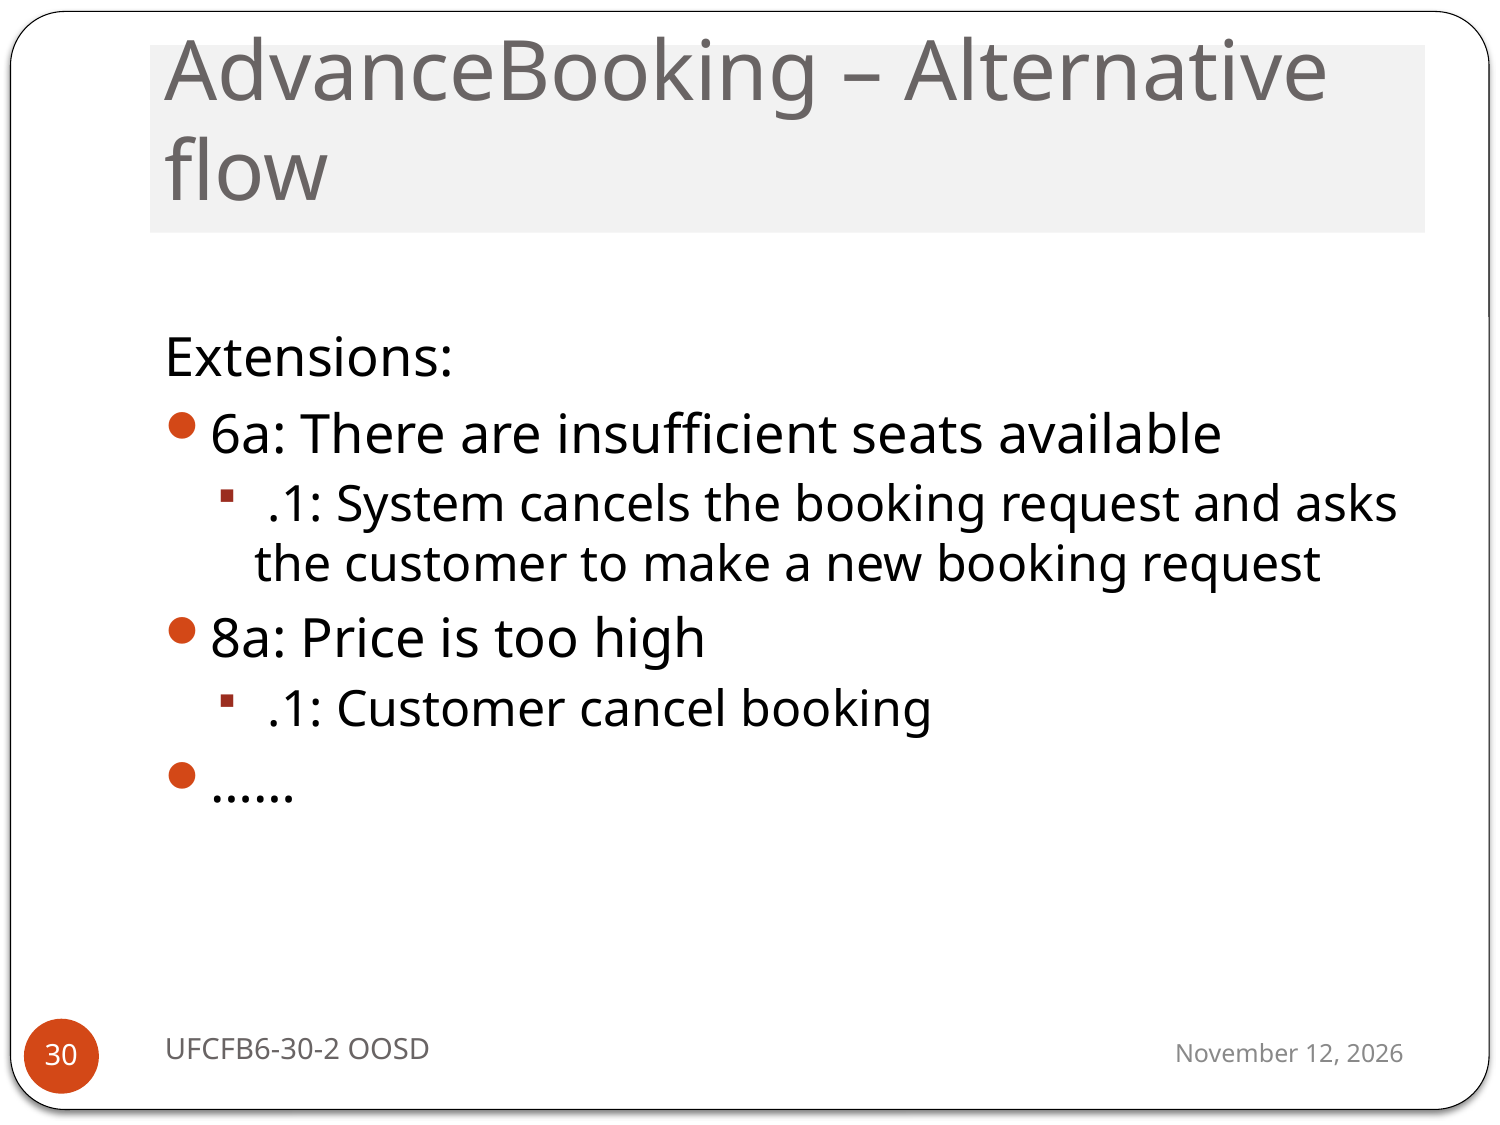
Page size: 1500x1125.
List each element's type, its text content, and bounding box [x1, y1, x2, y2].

list Extensions: 6a: There are insufficient seats available .1: System cancels the booking request and asks the customer to make a new booking request 8a: Price is too high .1: Customer cancel booking …… [150, 237, 1425, 988]
title AdvanceBooking – Alternative flow [150, 45, 1425, 233]
footer UFCFB6-30-2 OOSD [150, 1012, 800, 1088]
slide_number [1012, 1015, 1419, 1094]
slide_number 30 [23, 1018, 99, 1094]
